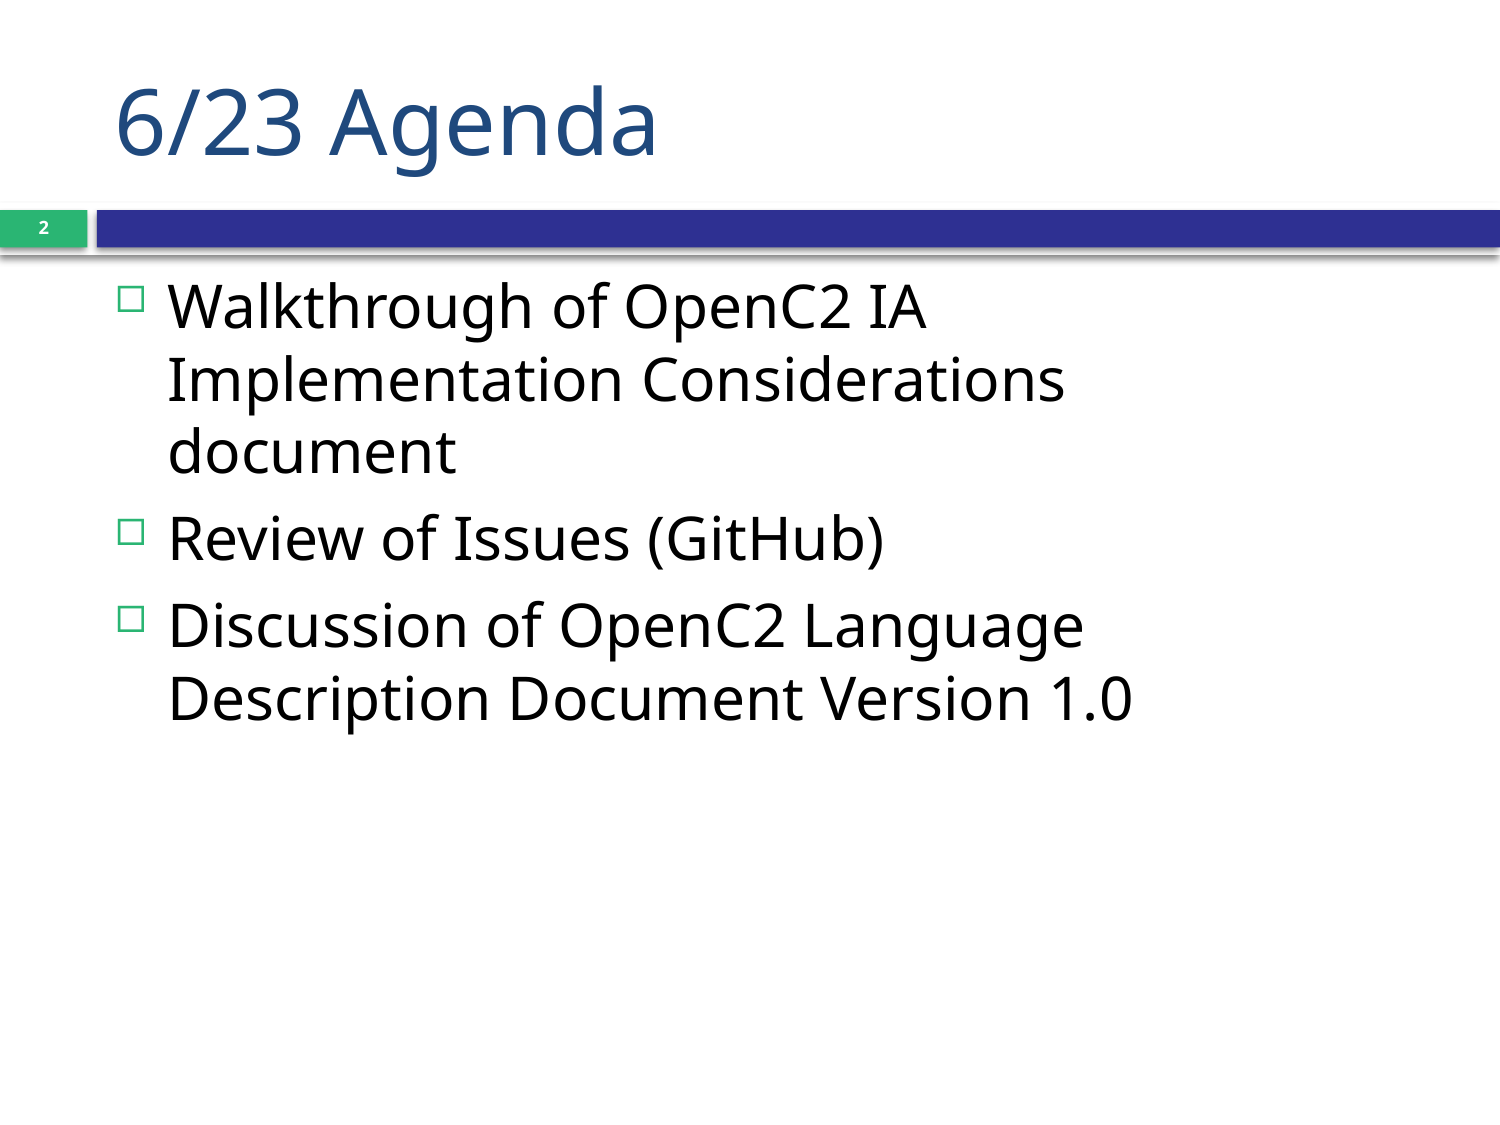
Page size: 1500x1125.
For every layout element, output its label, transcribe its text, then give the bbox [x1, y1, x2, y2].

title 6/23 Agenda [99, 37, 1438, 200]
list Walkthrough of OpenC2 IA Implementation Considerations document Review of Issues (GitHub) Discussion of OpenC2 Language Description Document Version 1.0 [99, 260, 1388, 1011]
slide_number 2 [0, 208, 88, 249]
